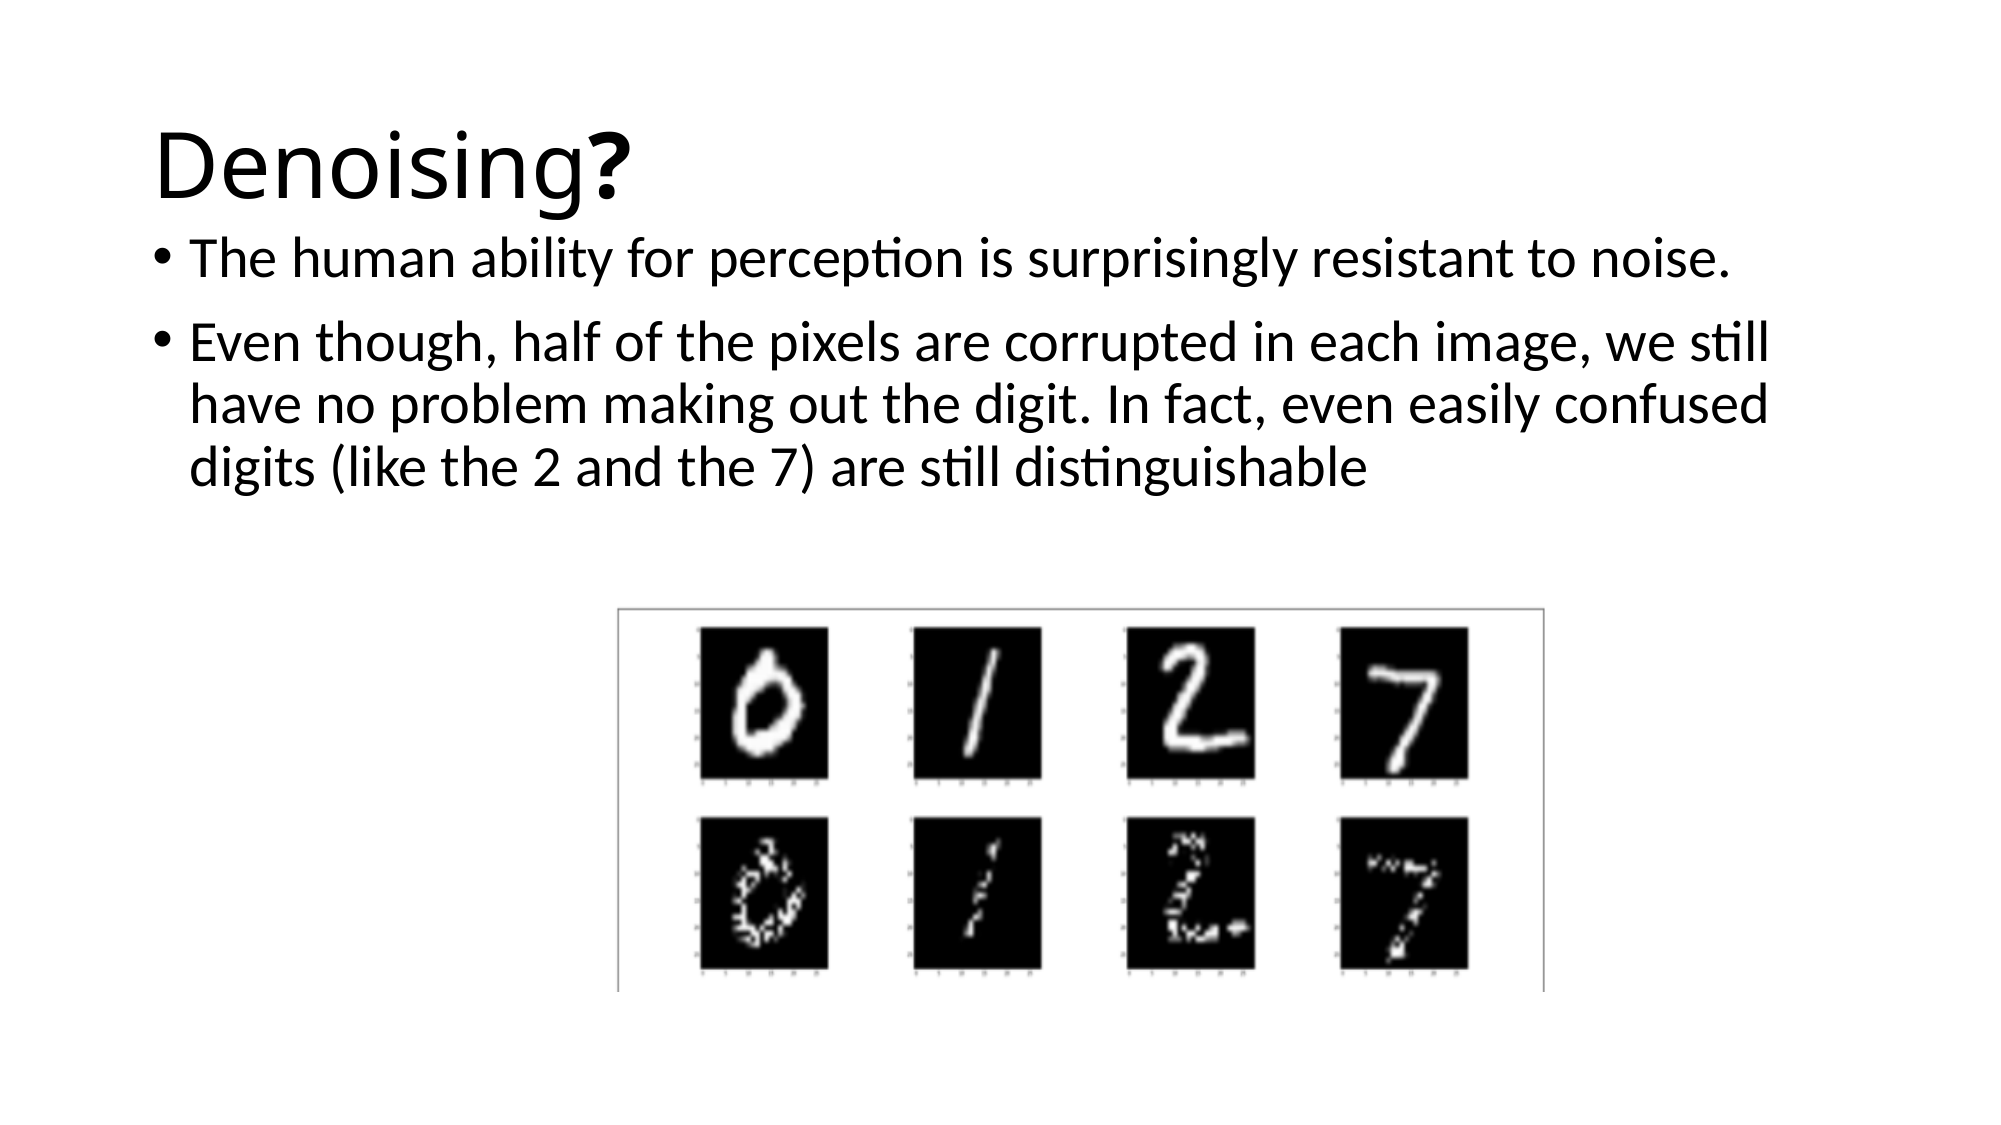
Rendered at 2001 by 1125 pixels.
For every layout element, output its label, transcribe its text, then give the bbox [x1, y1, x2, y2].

title Denoising? [137, 59, 1863, 219]
list The human ability for perception is surprisingly resistant to noise. Even though, half of the pixels are corrupted in each image, we still have no problem making out the digit. In fact, even easily confused digits (like the 2 and the 7) are still distinguishable [137, 219, 1863, 992]
picture [610, 605, 1551, 992]
